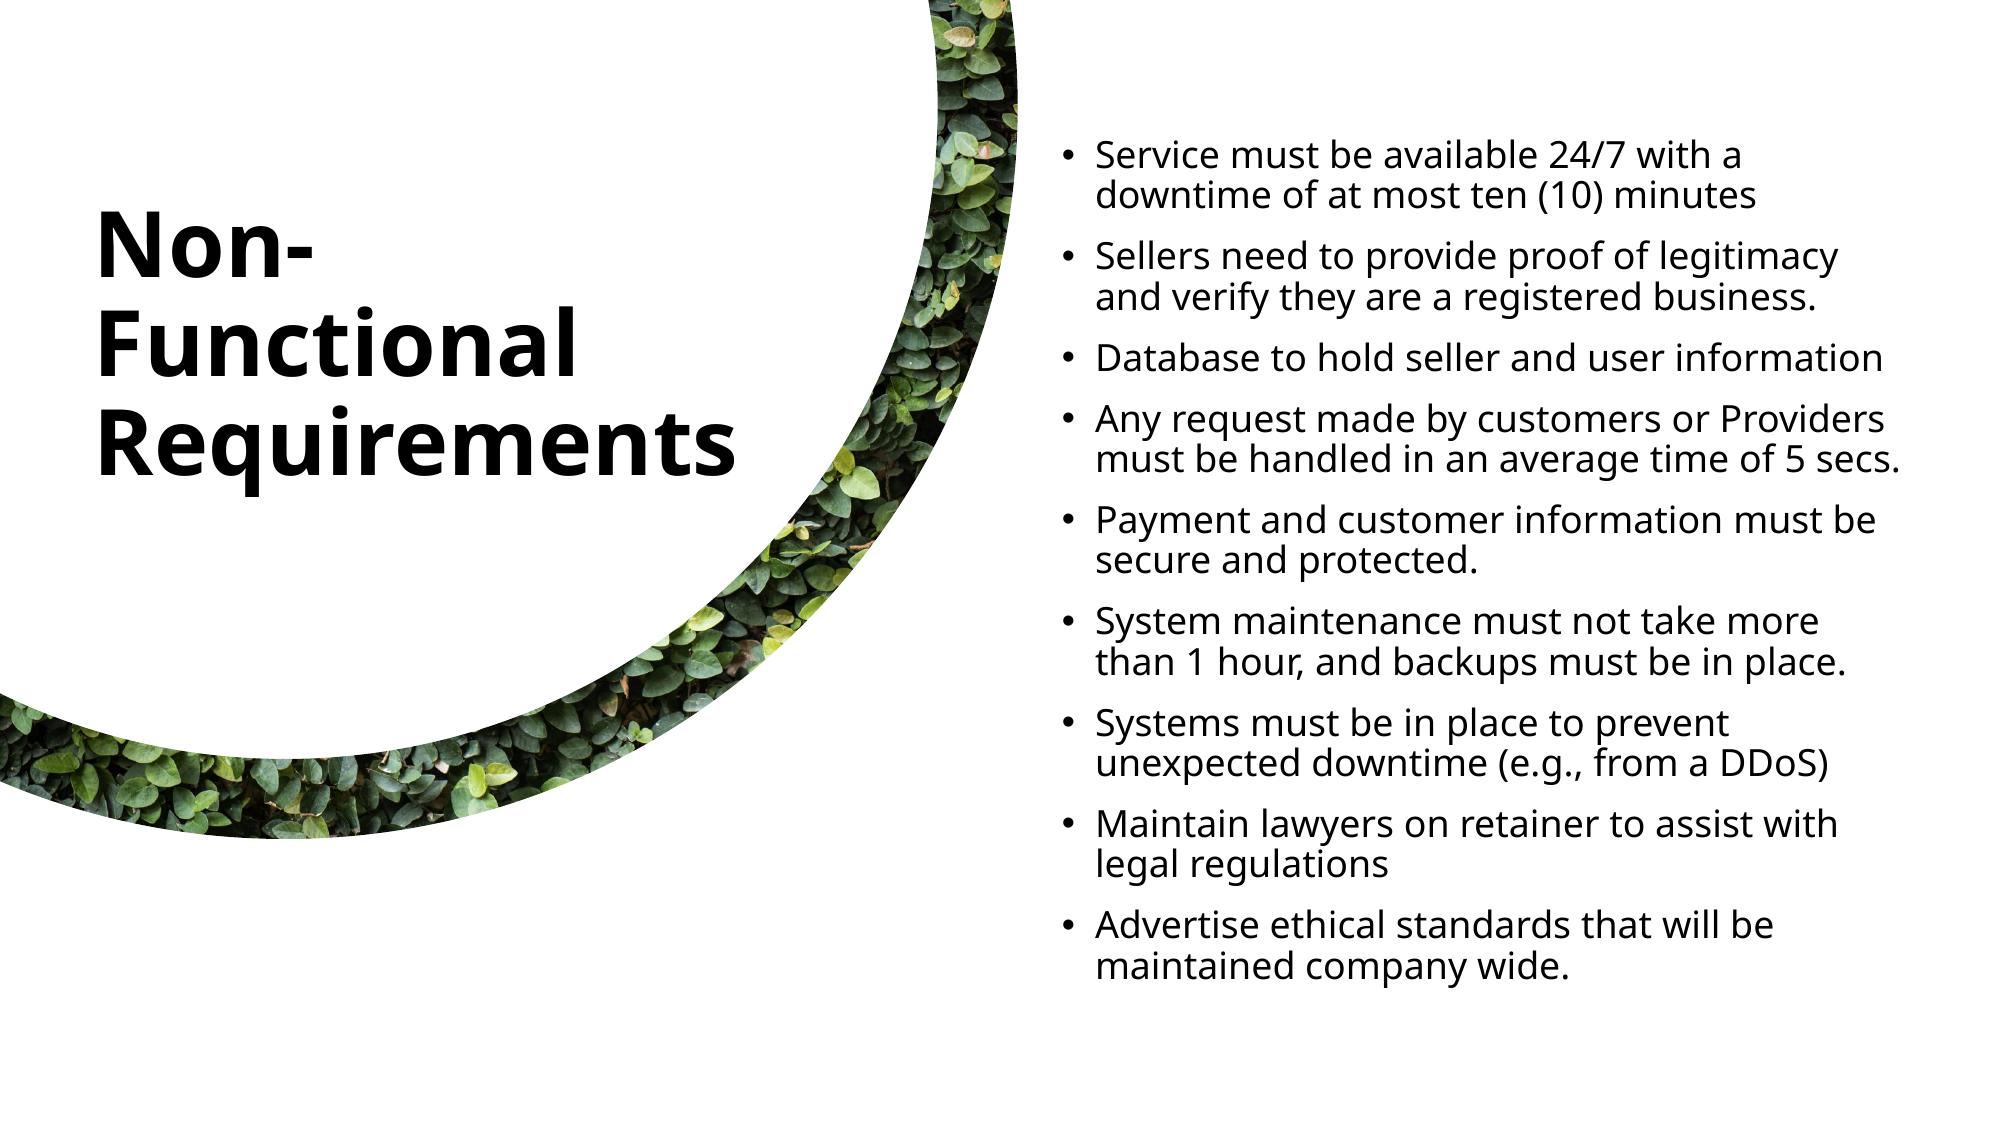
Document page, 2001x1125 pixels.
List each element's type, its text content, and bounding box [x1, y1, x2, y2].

picture [0, 0, 1018, 839]
list Service must be available 24/7 with a downtime of at most ten (10) minutes Sellers need to provide proof of legitimacy and verify they are a registered business. Database to hold seller and user information Any request made by customers or Providers must be handled in an average time of 5 secs. Payment and customer information must be secure and protected. System maintenance must not take more than 1 hour, and backups must be in place. Systems must be in place to prevent unexpected downtime (e.g., from a DDoS) Maintain lawyers on retainer to assist with legal regulations Advertise ethical standards that will be maintained company wide. [1046, 128, 1922, 1014]
